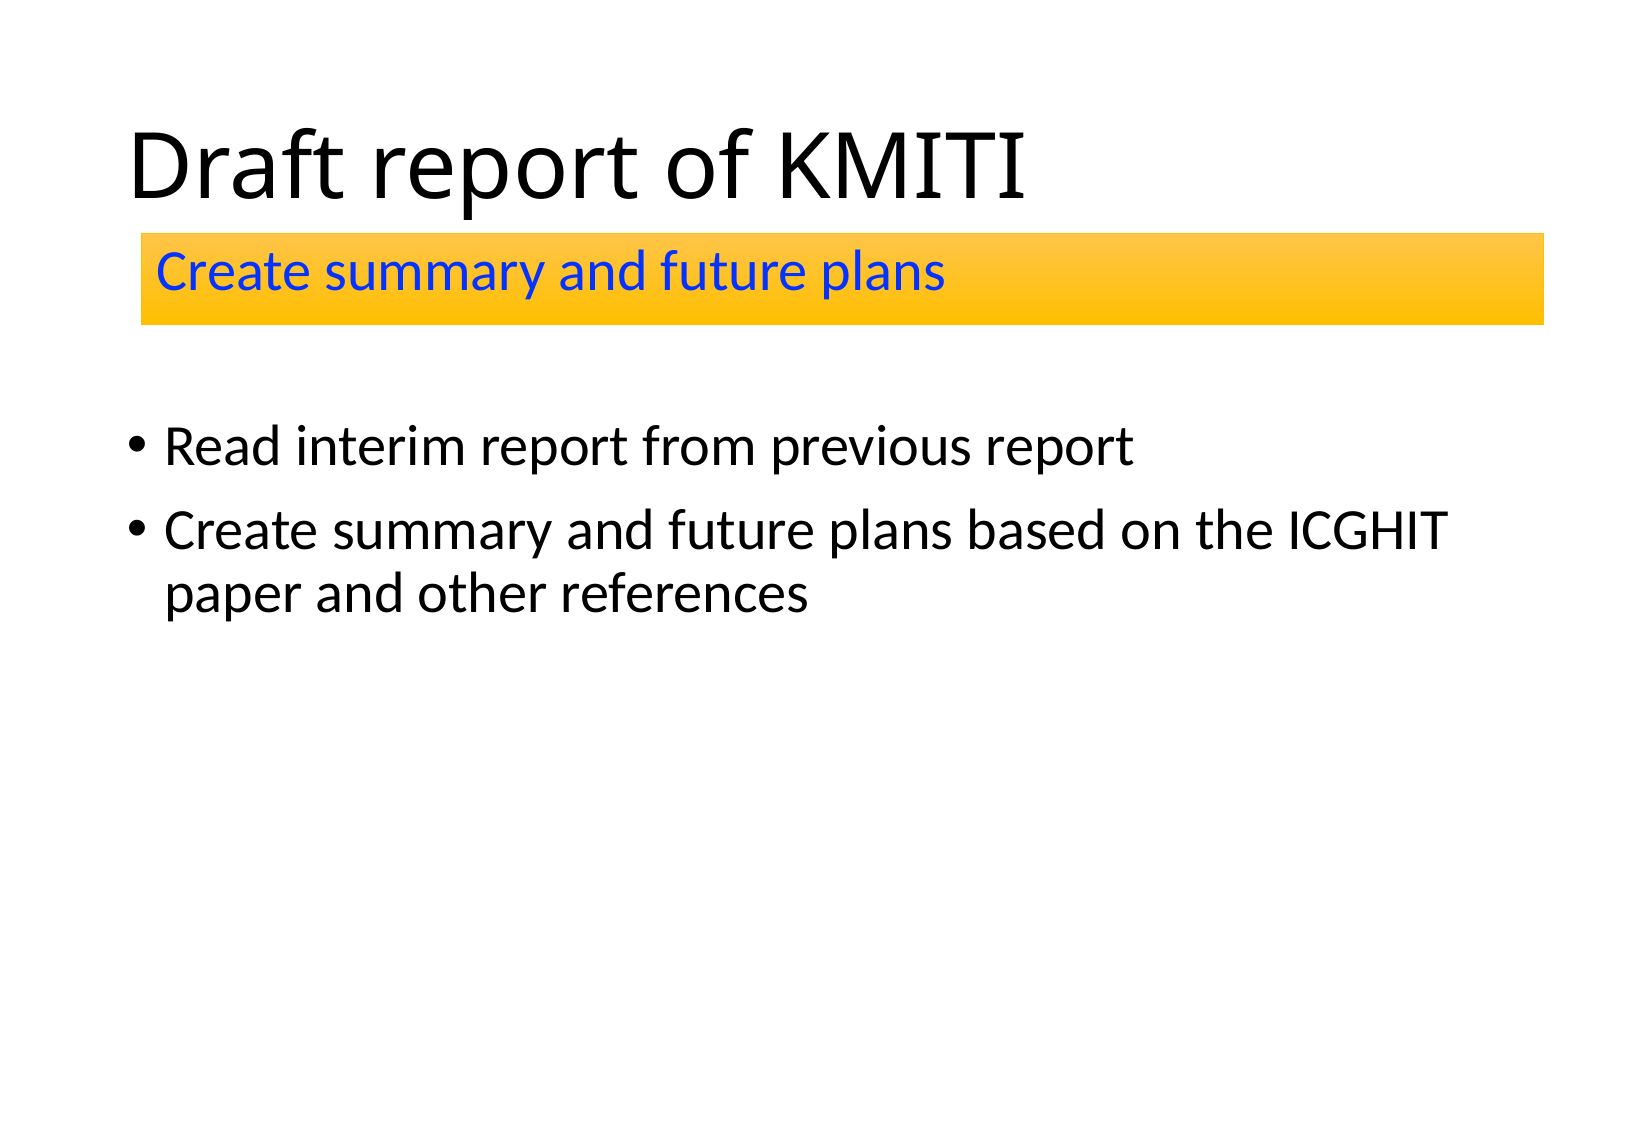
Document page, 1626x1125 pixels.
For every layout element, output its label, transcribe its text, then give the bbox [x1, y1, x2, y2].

title Draft report of KMITI [111, 59, 1514, 278]
text_box Create summary and future plans [141, 233, 1544, 325]
list Read interim report from previous report Create summary and future plans based on the ICGHIT paper and other references [111, 407, 1514, 1014]
